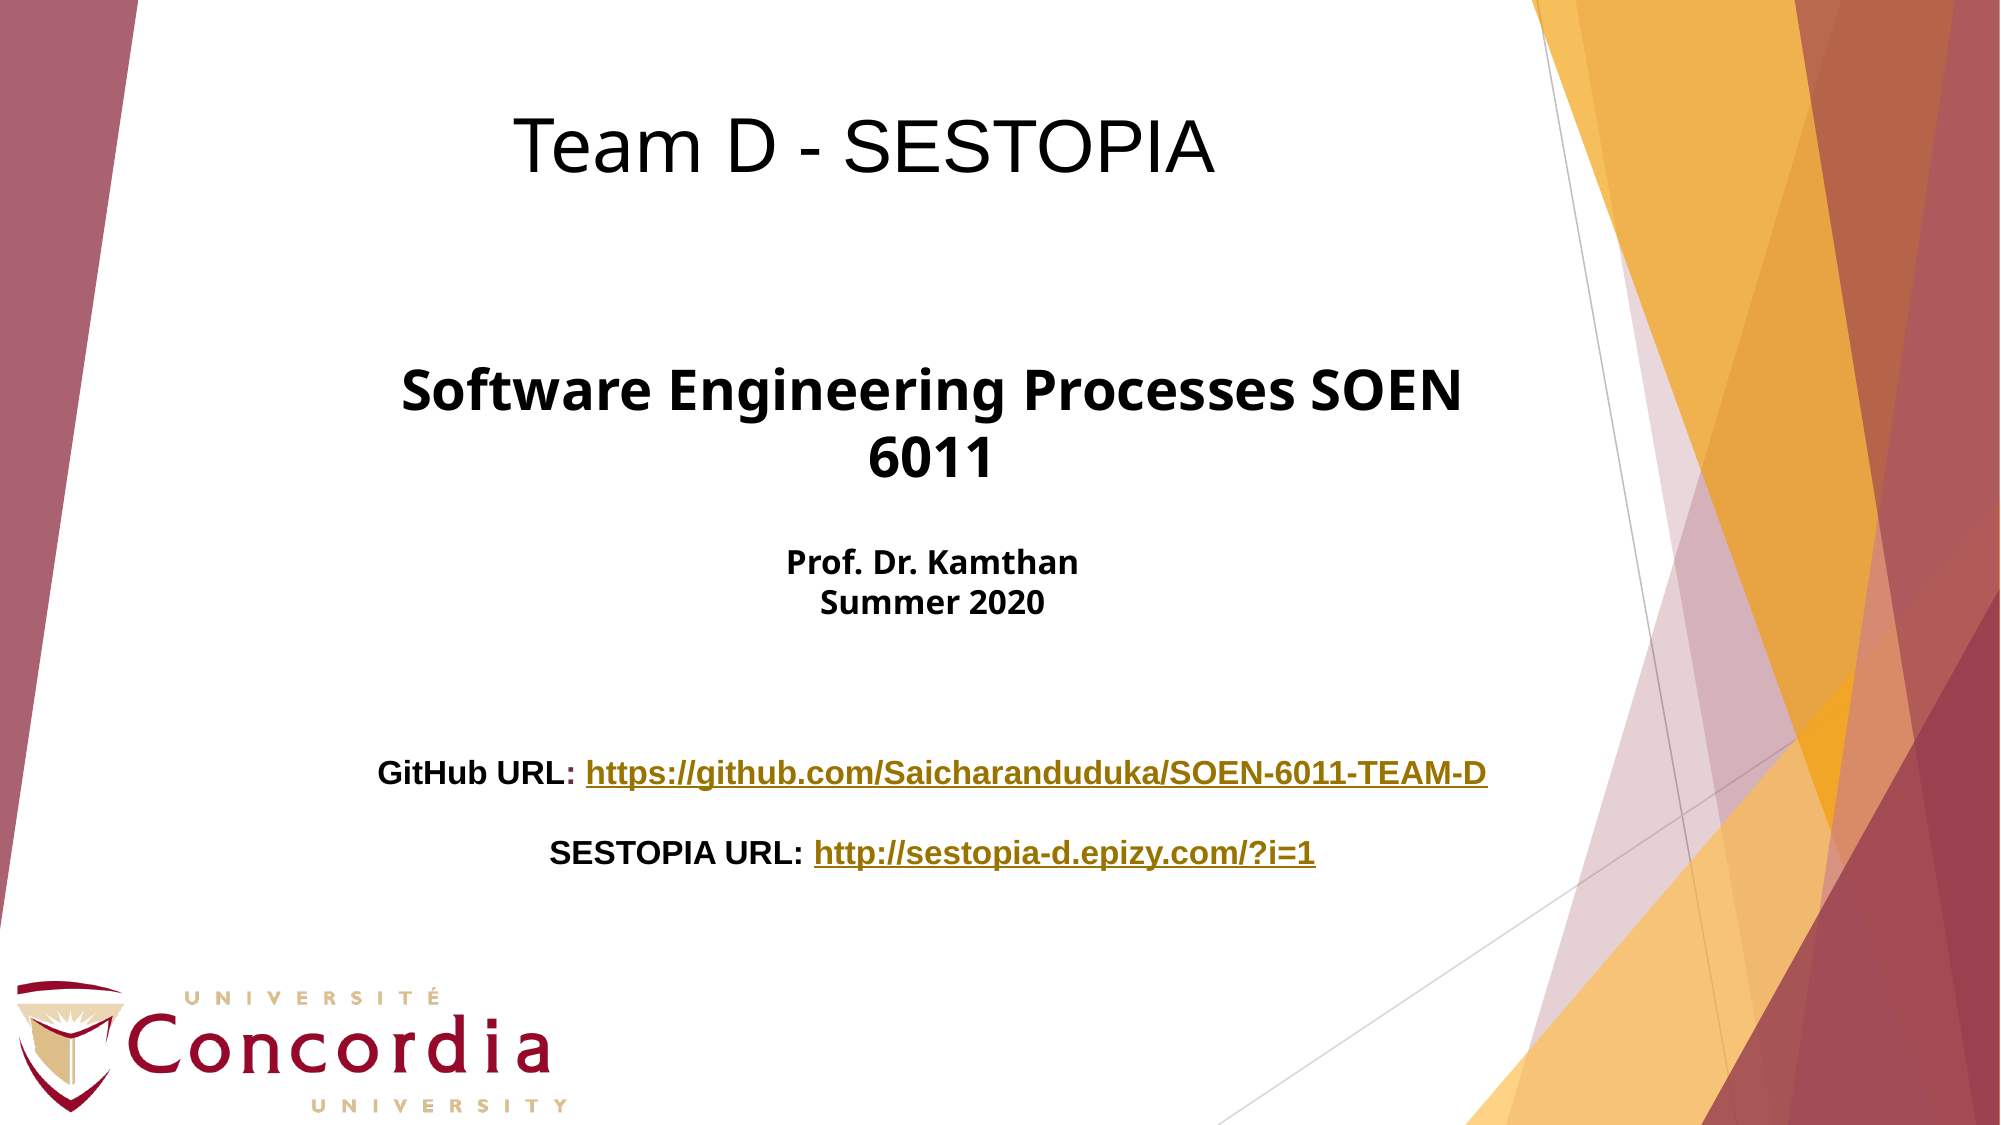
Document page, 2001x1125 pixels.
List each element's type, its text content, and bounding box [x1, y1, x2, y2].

picture [17, 981, 567, 1113]
title Software Engineering Processes SOEN 6011 Prof. Dr. Kamthan Summer 2020 GitHub URL: https://github.com/Saicharanduduka/SOEN-6011-TEAM-D SESTOPIA URL: http://sestopia-d.epizy.com/?i=1 [353, 417, 1512, 924]
text_box Team D - SESTOPIA [336, 69, 1411, 312]
